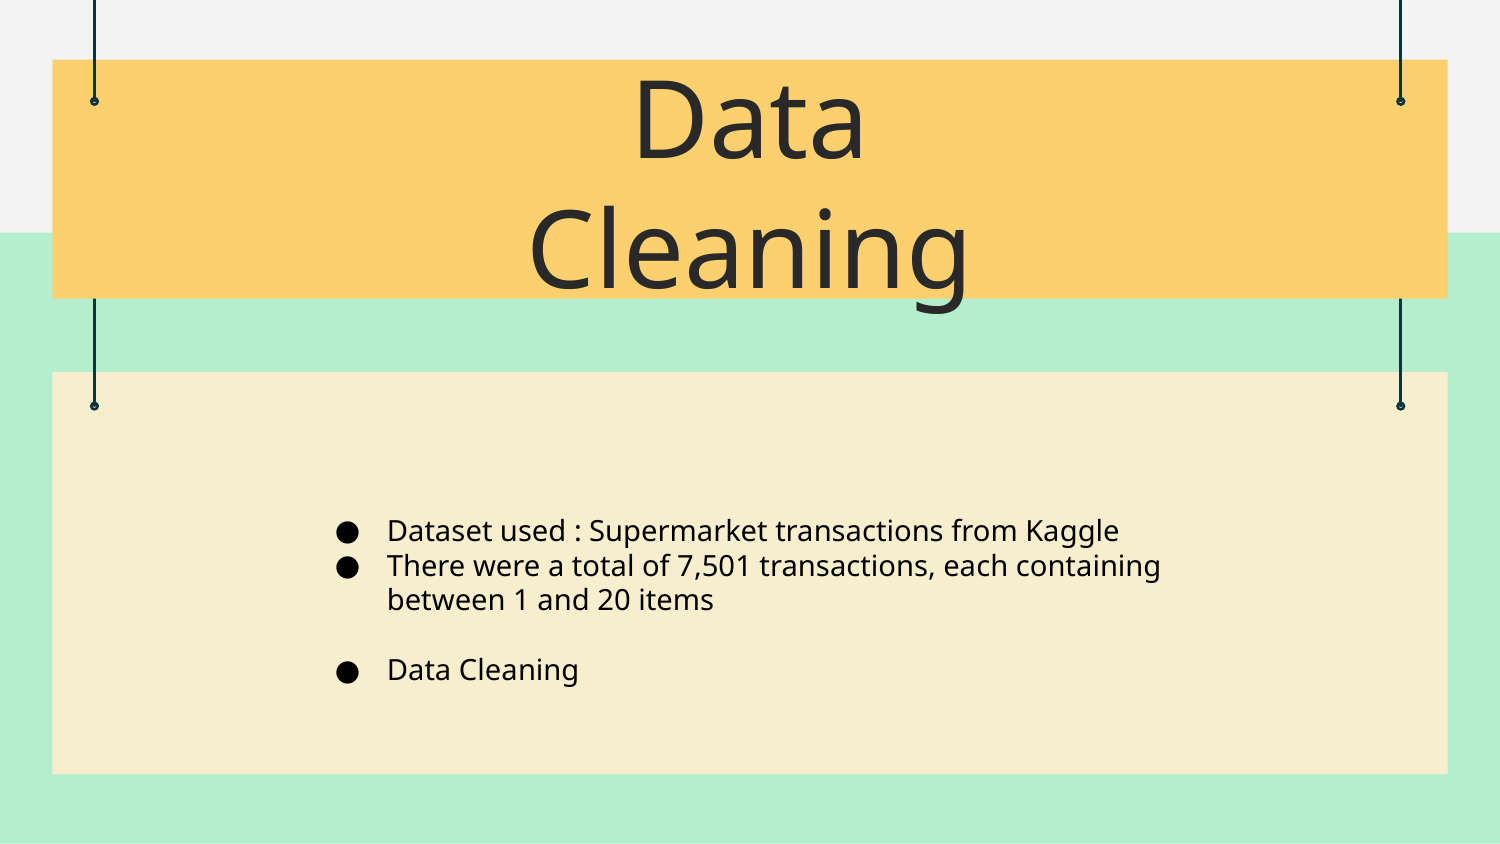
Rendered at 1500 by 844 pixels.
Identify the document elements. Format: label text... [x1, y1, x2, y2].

title Data Cleaning [427, 97, 1073, 263]
text_box Dataset used : Supermarket transactions from Kaggle There were a total of 7,501 transactions, each containing between 1 and 20 items Data Cleaning [296, 496, 1205, 737]
